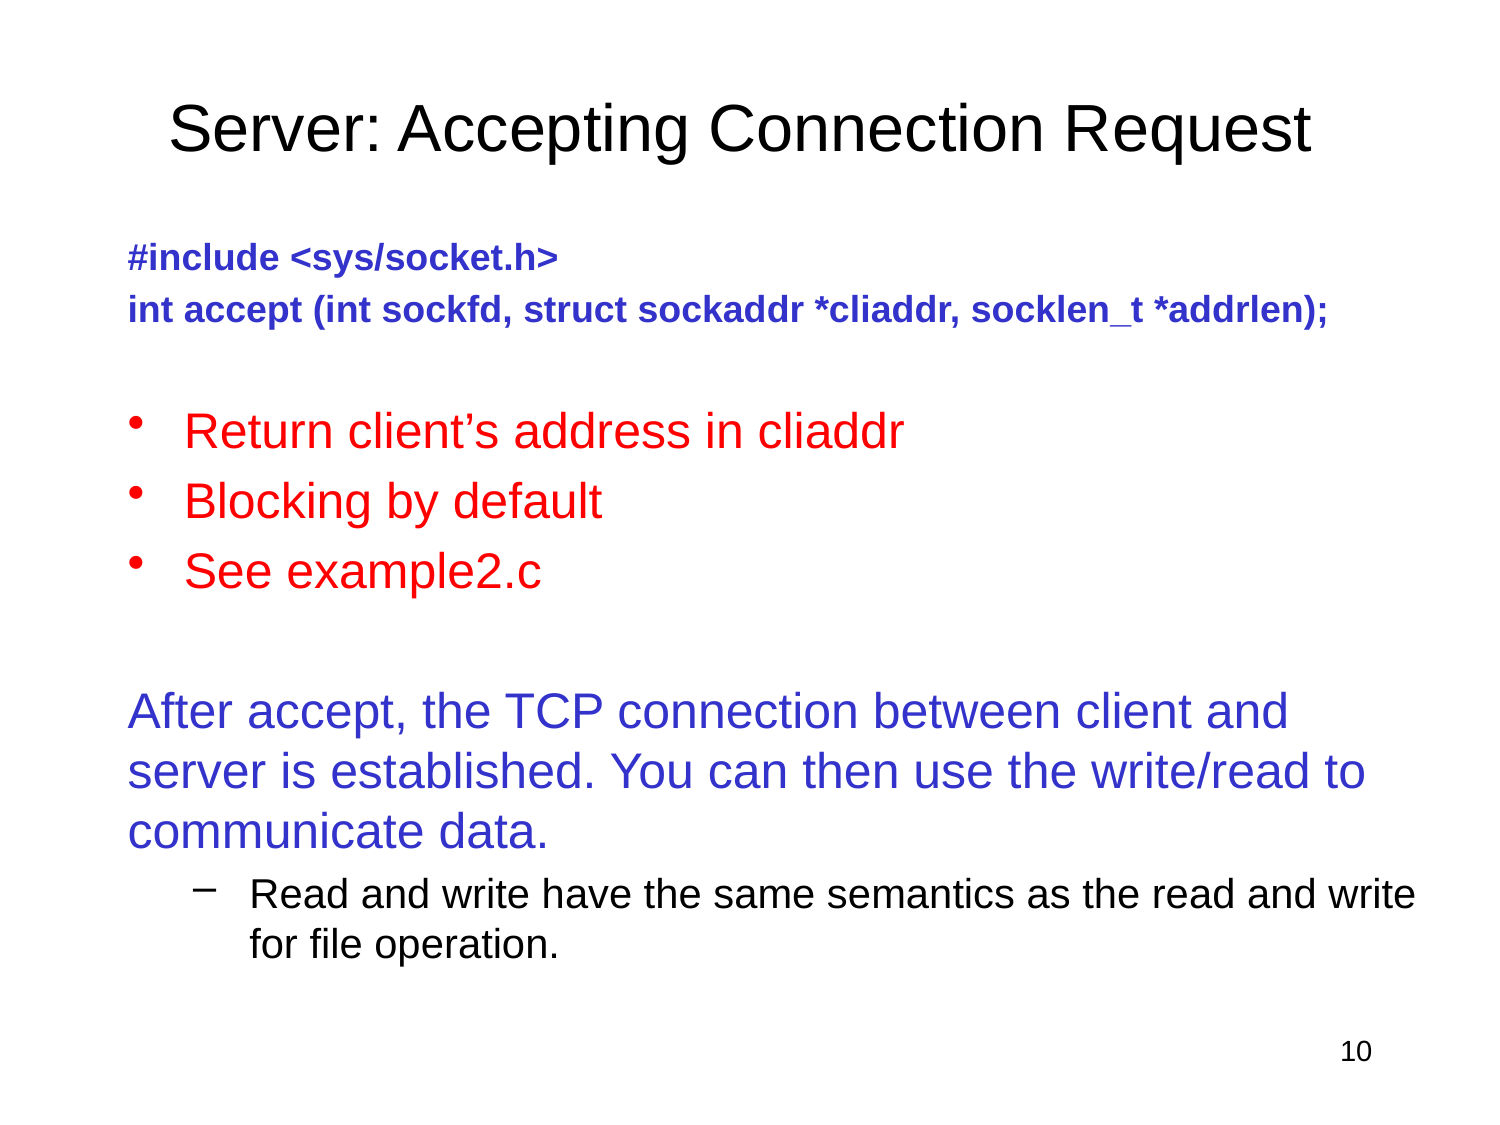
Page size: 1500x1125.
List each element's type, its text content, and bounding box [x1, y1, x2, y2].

slide_number 10 [1074, 1024, 1388, 1101]
title Server: Accepting Connection Request [112, 62, 1388, 188]
list #include <sys/socket.h> int accept (int sockfd, struct sockaddr *cliaddr, socklen_t *addrlen); Return client’s address in cliaddr Blocking by default See example2.c After accept, the TCP connection between client and server is established. You can then use the write/read to communicate data. Read and write have the same semantics as the read and write for file operation. [112, 224, 1438, 1000]
